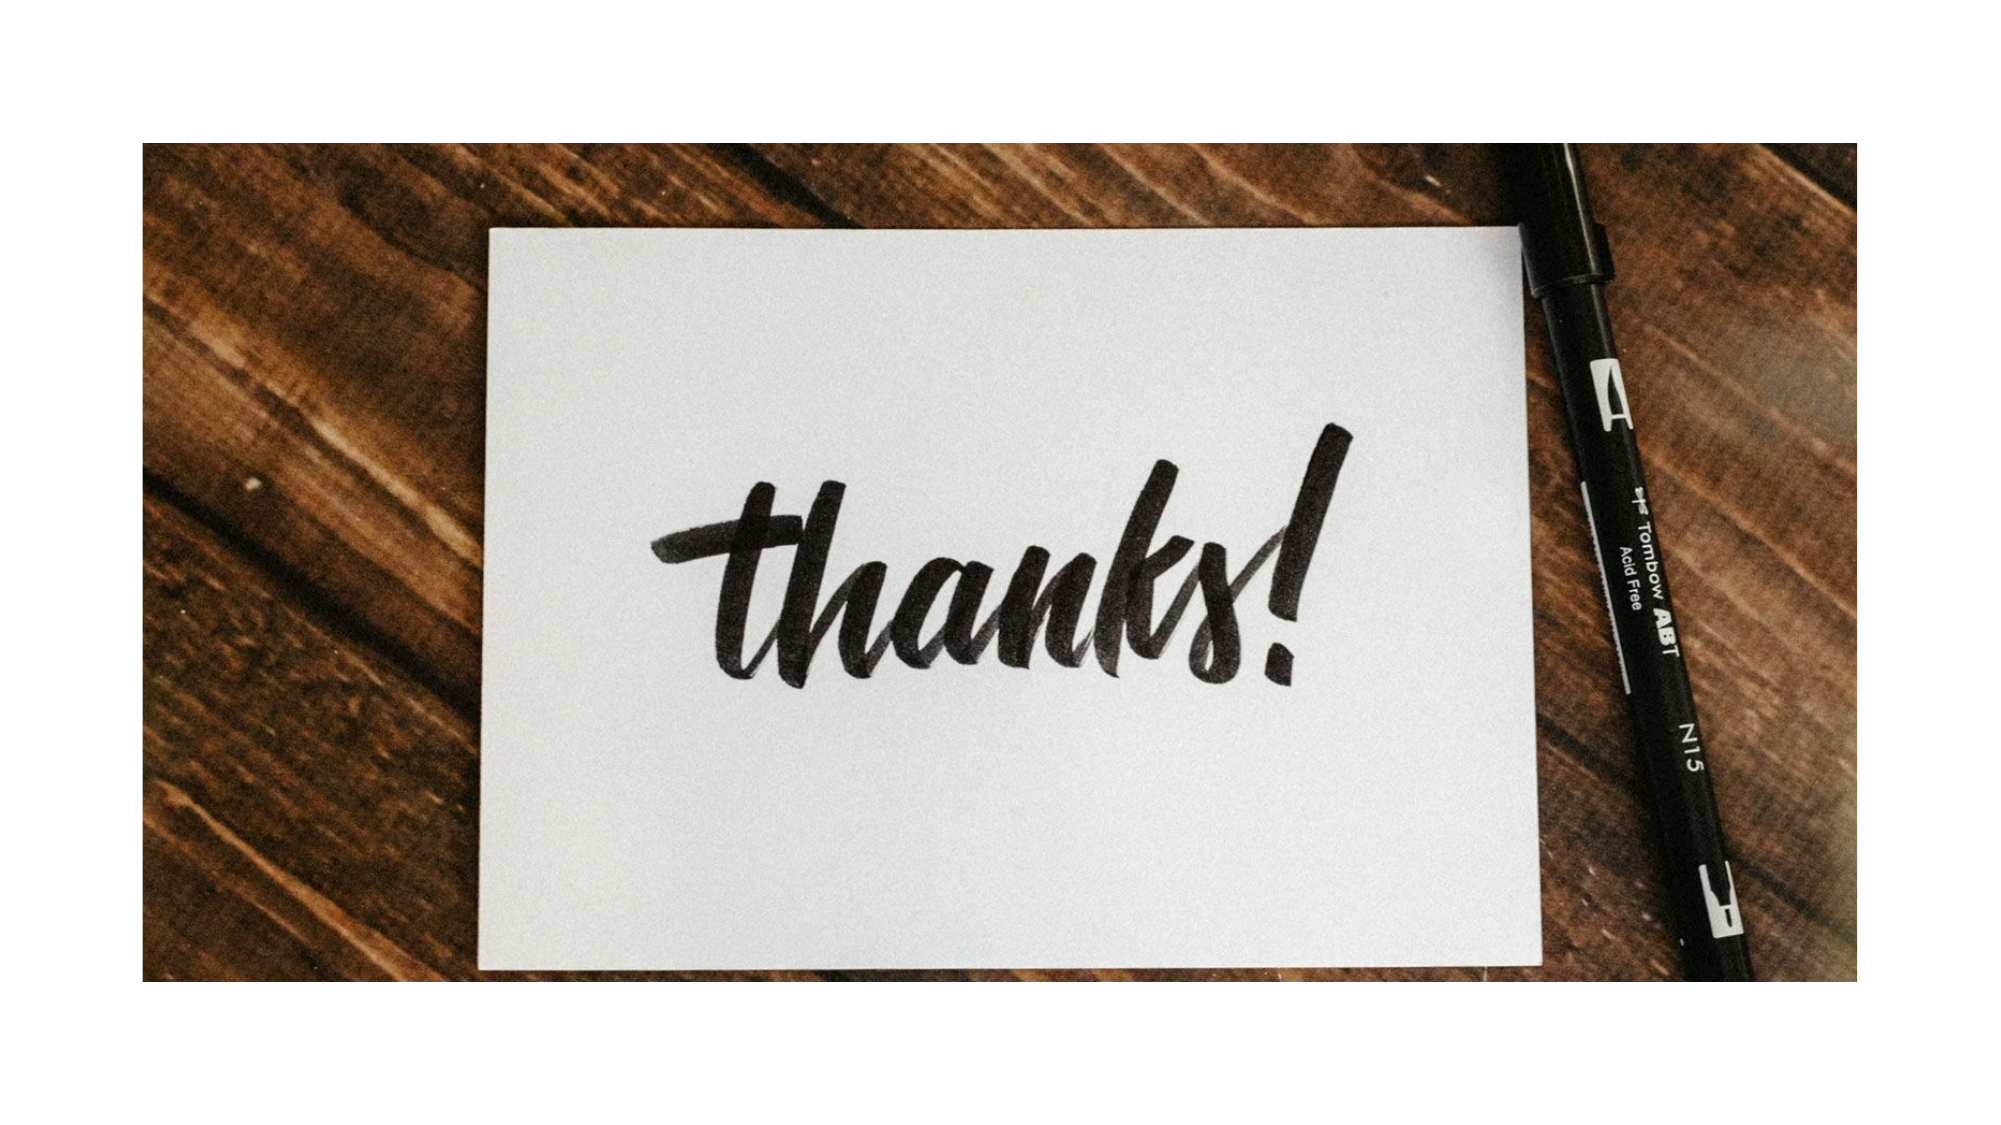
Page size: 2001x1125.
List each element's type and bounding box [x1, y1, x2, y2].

picture [142, 143, 1858, 982]
